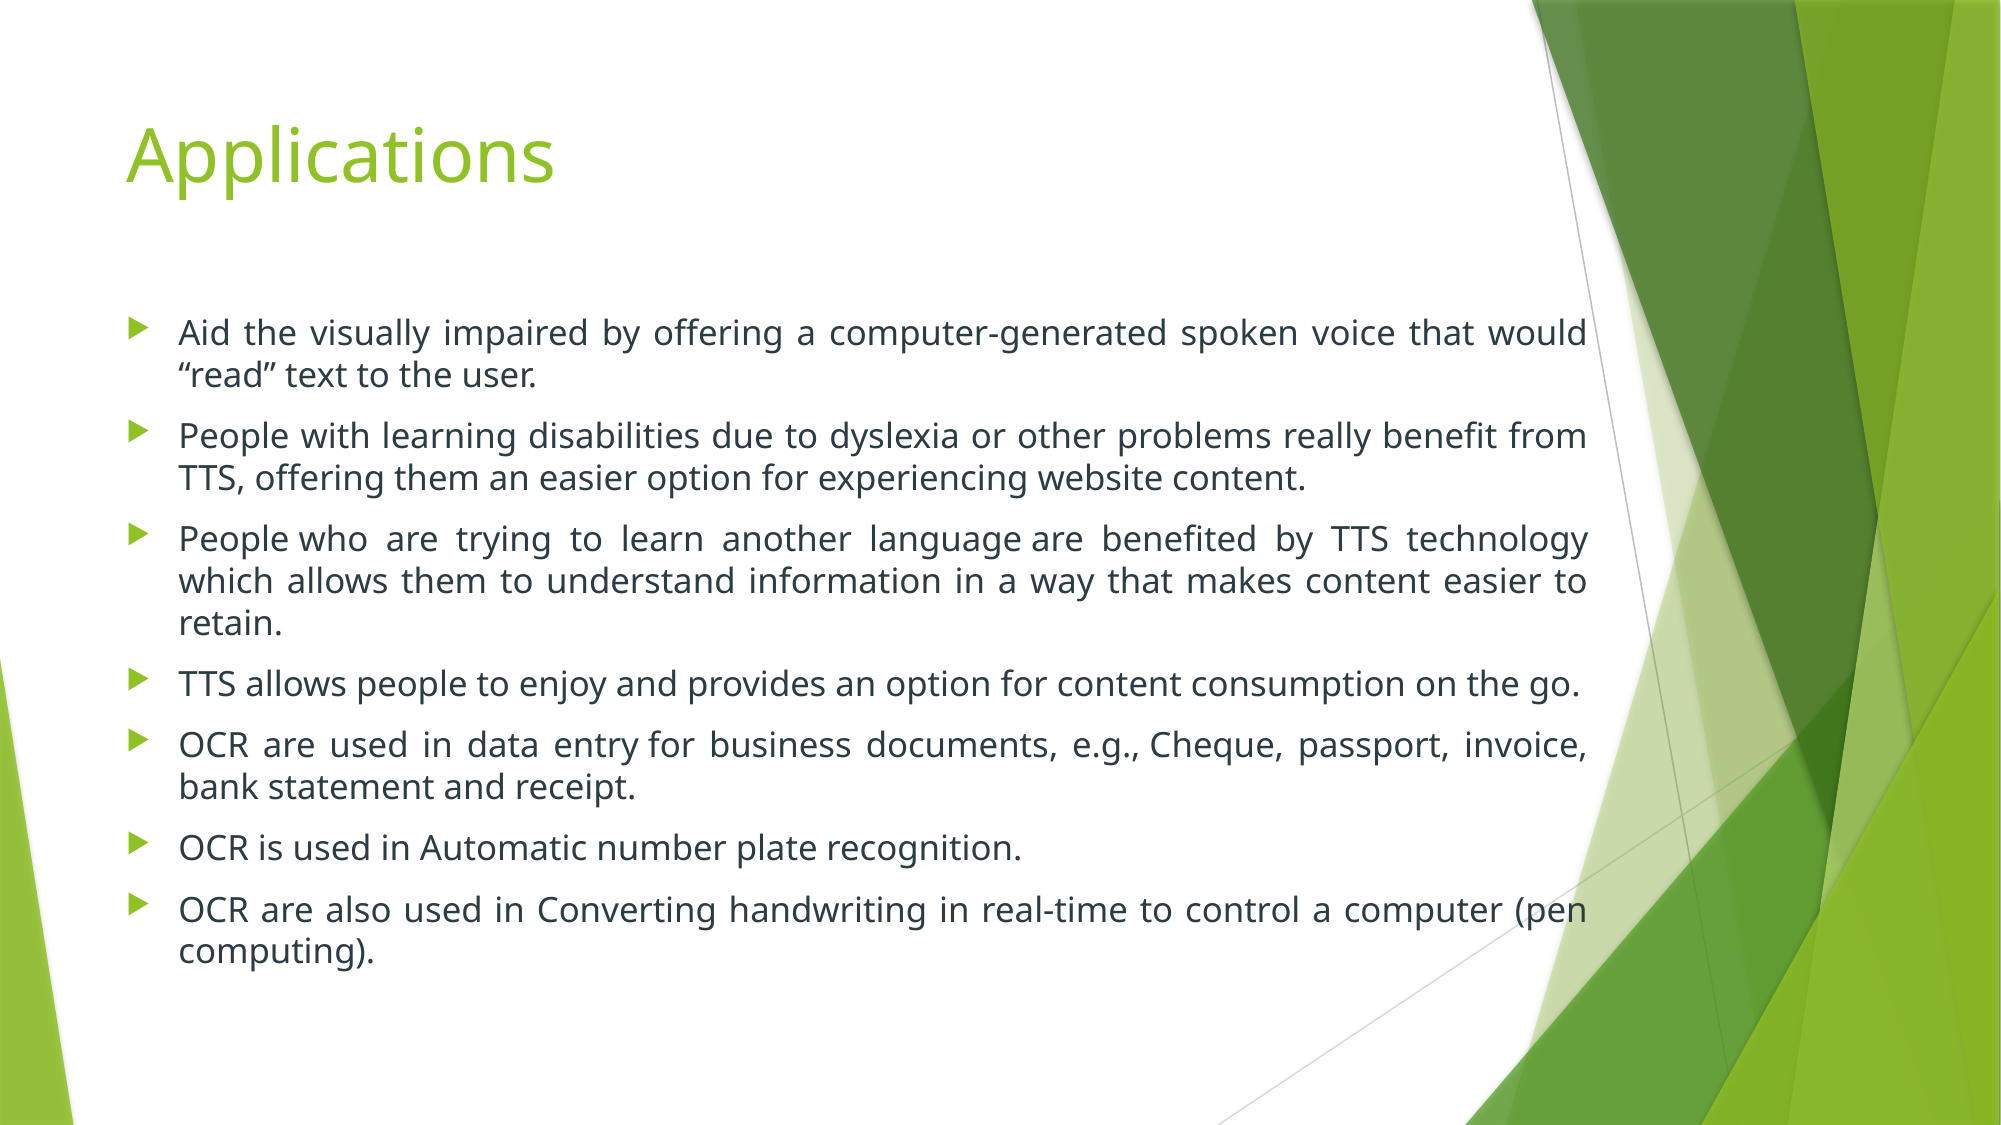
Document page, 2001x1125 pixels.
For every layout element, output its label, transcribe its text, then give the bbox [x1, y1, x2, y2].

list Aid the visually impaired by offering a computer-generated spoken voice that would “read” text to the user. People with learning disabilities due to dyslexia or other problems really benefit from TTS, offering them an easier option for experiencing website content. People who are trying to learn another language are benefited by TTS technology which allows them to understand information in a way that makes content easier to retain. TTS allows people to enjoy and provides an option for content consumption on the go. OCR are used in data entry for business documents, e.g., Cheque, passport, invoice, bank statement and receipt. OCR is used in Automatic number plate recognition. OCR are also used in Converting handwriting in real-time to control a computer (pen computing). [111, 303, 1605, 1025]
title Applications [111, 99, 1522, 211]
